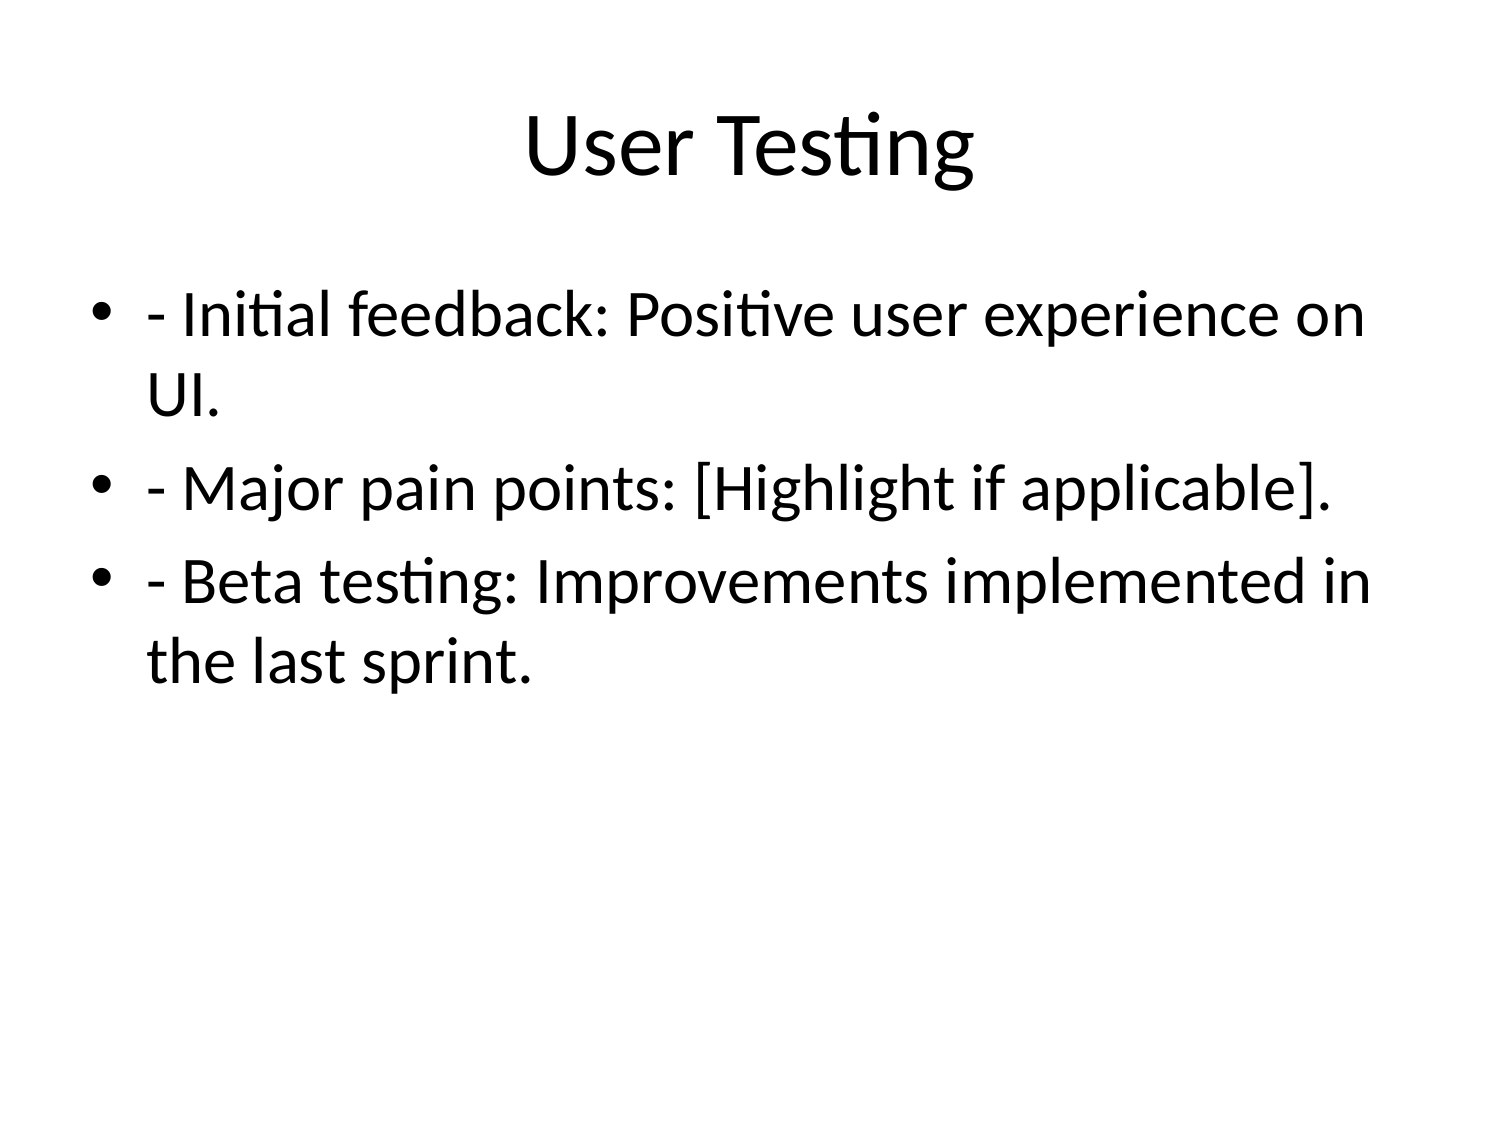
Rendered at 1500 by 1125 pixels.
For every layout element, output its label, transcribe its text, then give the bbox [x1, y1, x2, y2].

list - Initial feedback: Positive user experience on UI. - Major pain points: [Highlight if applicable]. - Beta testing: Improvements implemented in the last sprint. [75, 262, 1425, 1005]
title User Testing [75, 45, 1425, 233]
